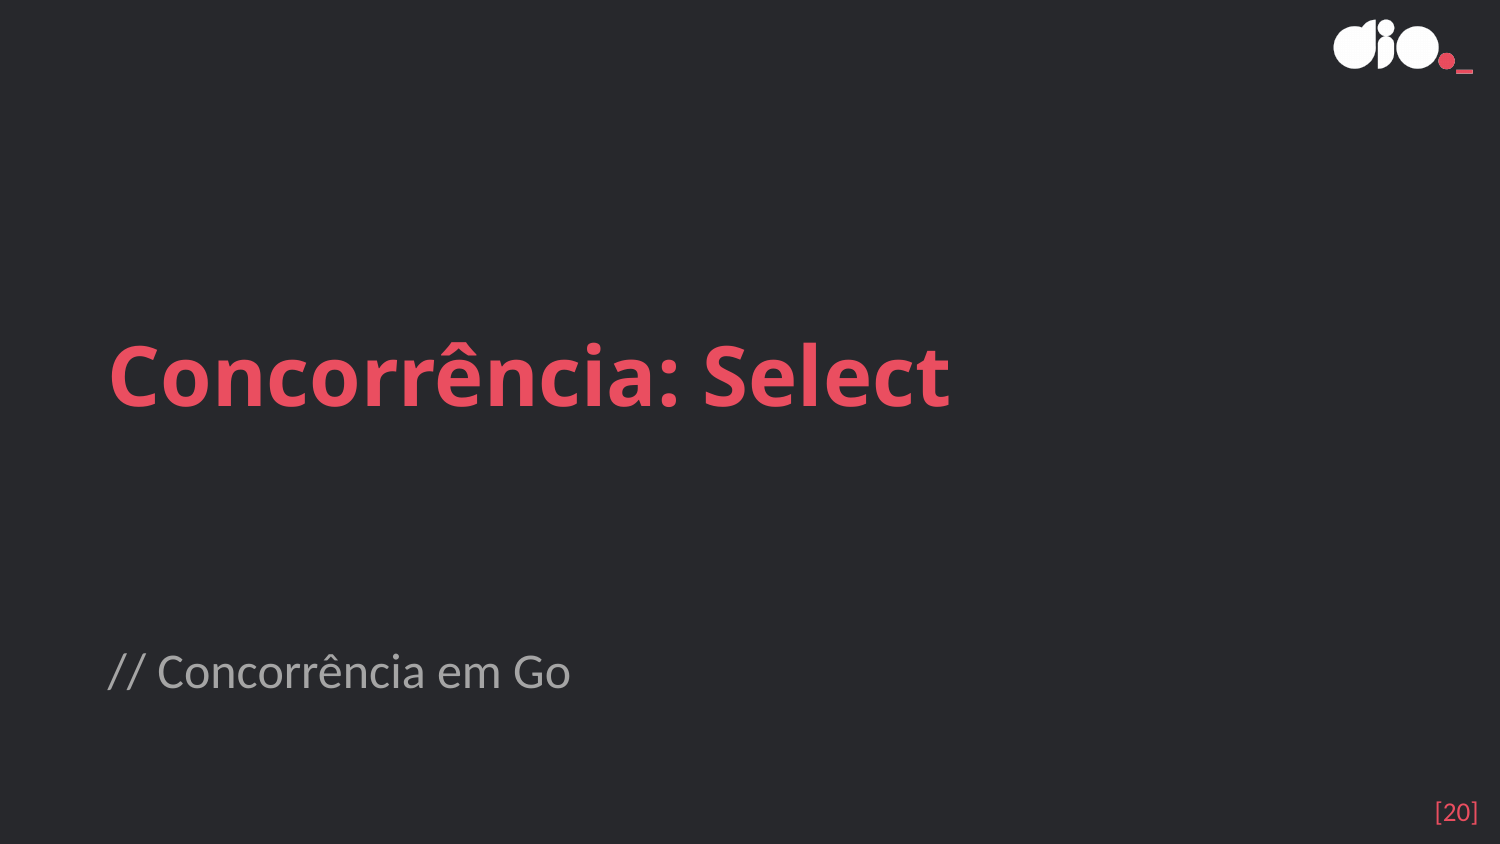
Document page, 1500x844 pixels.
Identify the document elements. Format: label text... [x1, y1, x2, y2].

slide_number [20] [1403, 779, 1494, 844]
text_box Concorrência: Select [92, 292, 1309, 558]
picture [1332, 19, 1474, 75]
text_box // Concorrência em Go [92, 635, 1309, 701]
